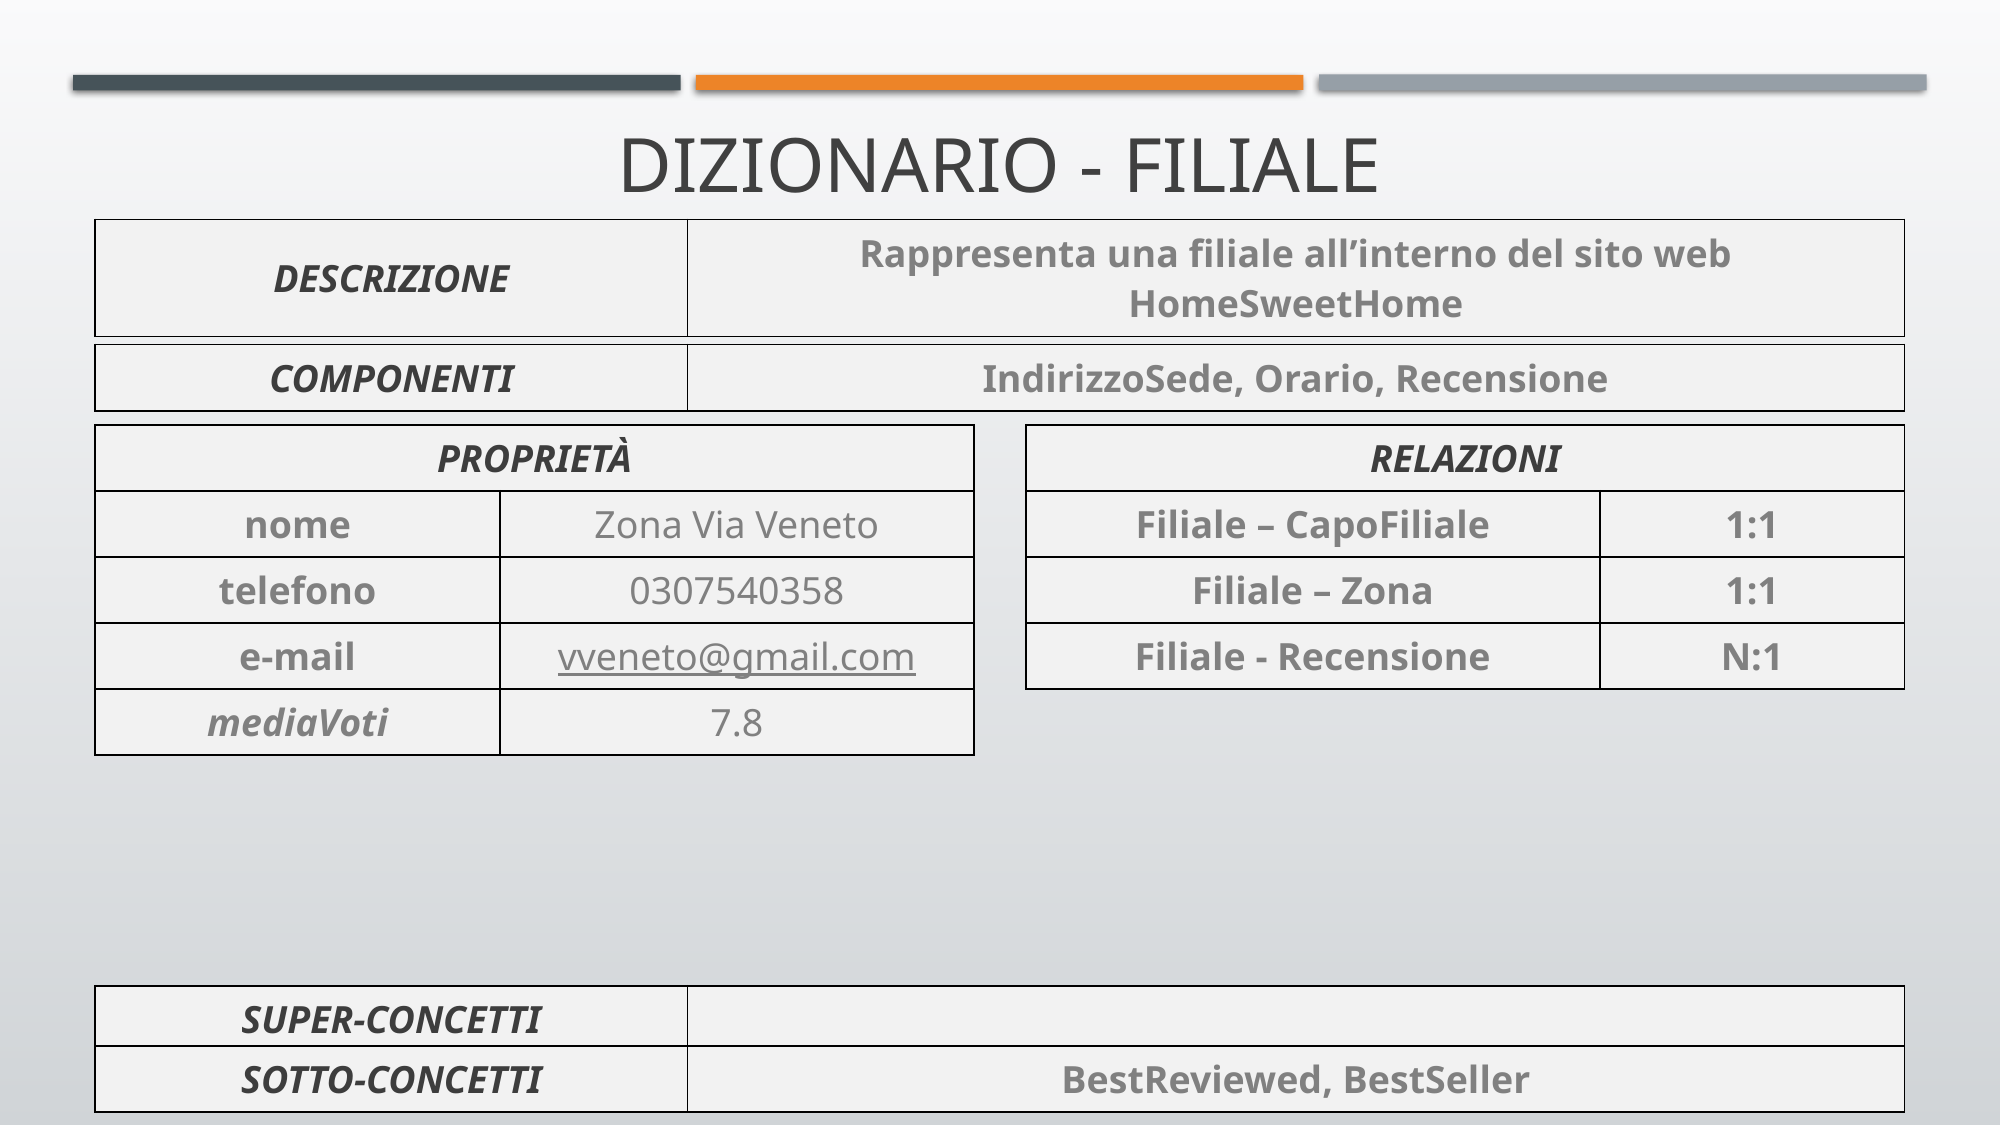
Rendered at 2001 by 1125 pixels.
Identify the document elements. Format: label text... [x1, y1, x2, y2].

table_cell Filiale - Recensione [1027, 624, 1599, 688]
table_cell 7.8 [501, 690, 973, 754]
table_cell e-mail [96, 624, 499, 688]
table_cell nome [96, 492, 499, 556]
table_cell 1:1 [1601, 492, 1904, 556]
table_header PROPRIETÀ [96, 426, 973, 490]
table_header [688, 987, 1904, 1045]
table_cell 1:1 [1601, 558, 1904, 622]
table_header IndirizzoSede, Orario, Recensione [688, 345, 1904, 410]
table_cell Filiale – CapoFiliale [1027, 492, 1599, 556]
title DIZIONARIO - FILIALE [95, 92, 1905, 215]
table_header SUPER-CONCETTI [96, 987, 687, 1045]
table_header BestReviewed, BestSeller [688, 1047, 1904, 1111]
table_cell N:1 [1601, 624, 1904, 688]
table_cell telefono [96, 558, 499, 622]
table_cell Zona Via Veneto [501, 492, 973, 556]
table_cell vveneto@gmail.com [501, 624, 973, 688]
table_header DESCRIZIONE [96, 220, 687, 336]
table_header COMPONENTI [96, 345, 687, 410]
table_cell 0307540358 [501, 558, 973, 622]
table_cell mediaVoti [96, 690, 499, 754]
table_header RELAZIONI [1027, 426, 1904, 490]
table_cell Filiale – Zona [1027, 558, 1599, 622]
table_header SOTTO-CONCETTI [96, 1047, 687, 1111]
table_header Rappresenta una filiale all’interno del sito web HomeSweetHome [688, 220, 1904, 336]
